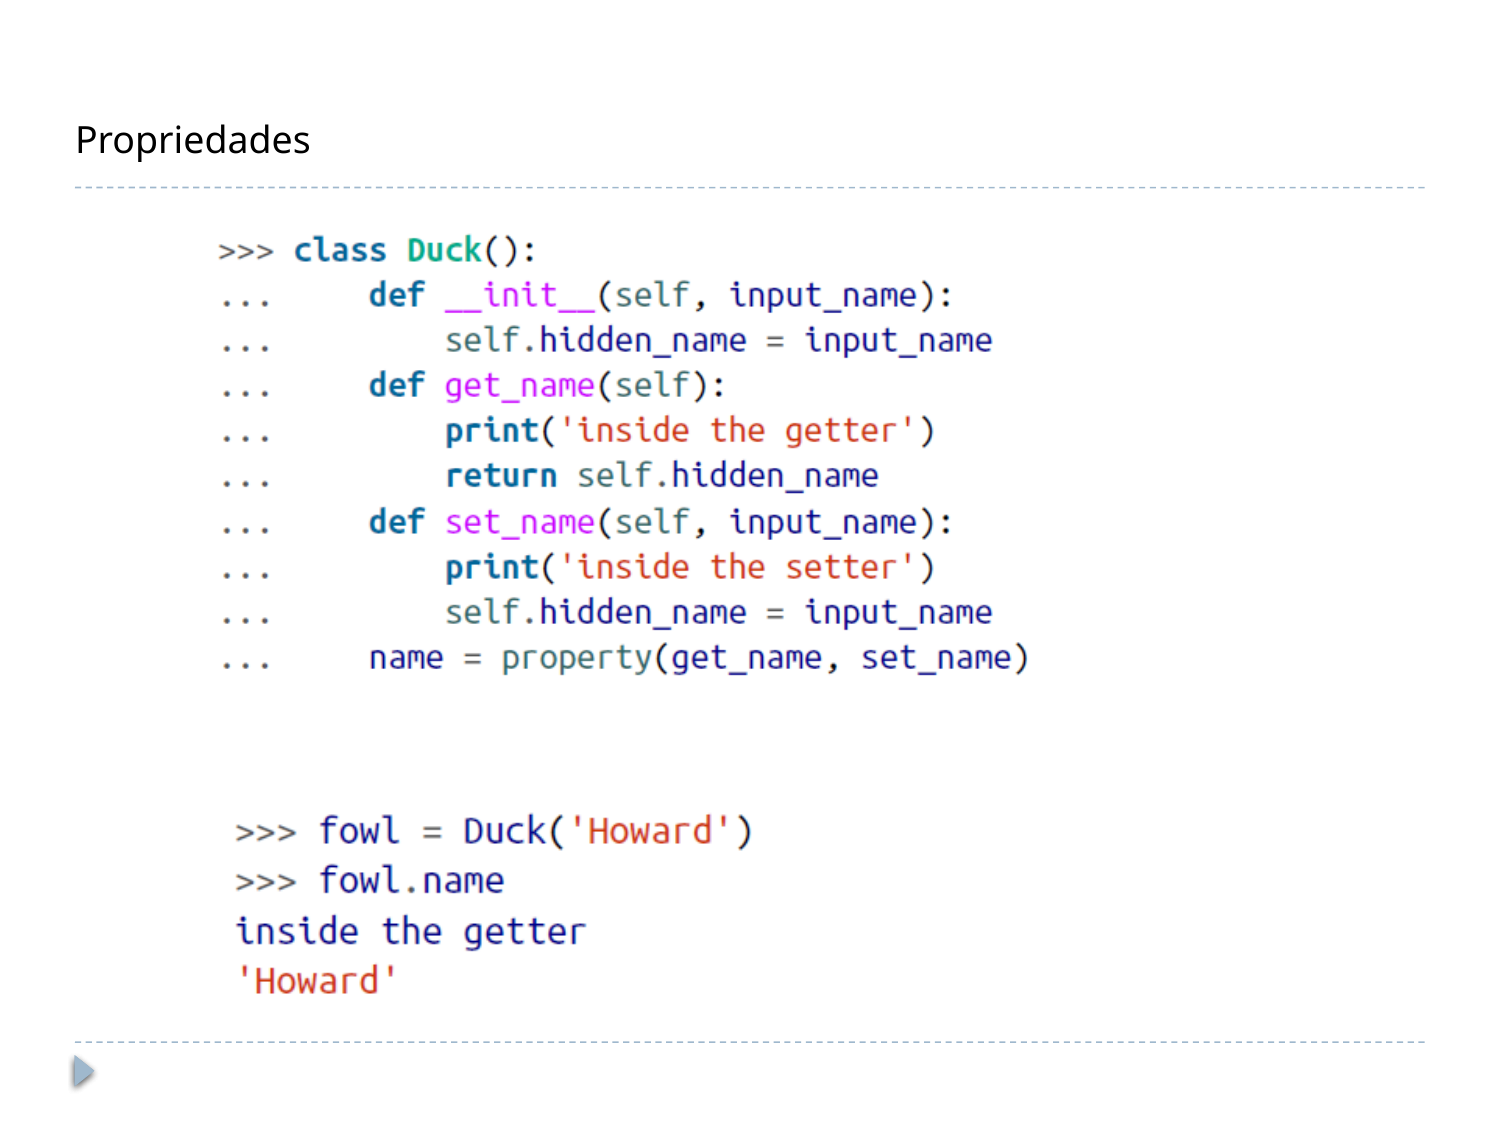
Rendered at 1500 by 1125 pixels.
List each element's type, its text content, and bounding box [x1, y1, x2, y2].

picture [188, 212, 1077, 697]
picture [208, 791, 801, 1016]
text_box Propriedades [75, 44, 1425, 233]
